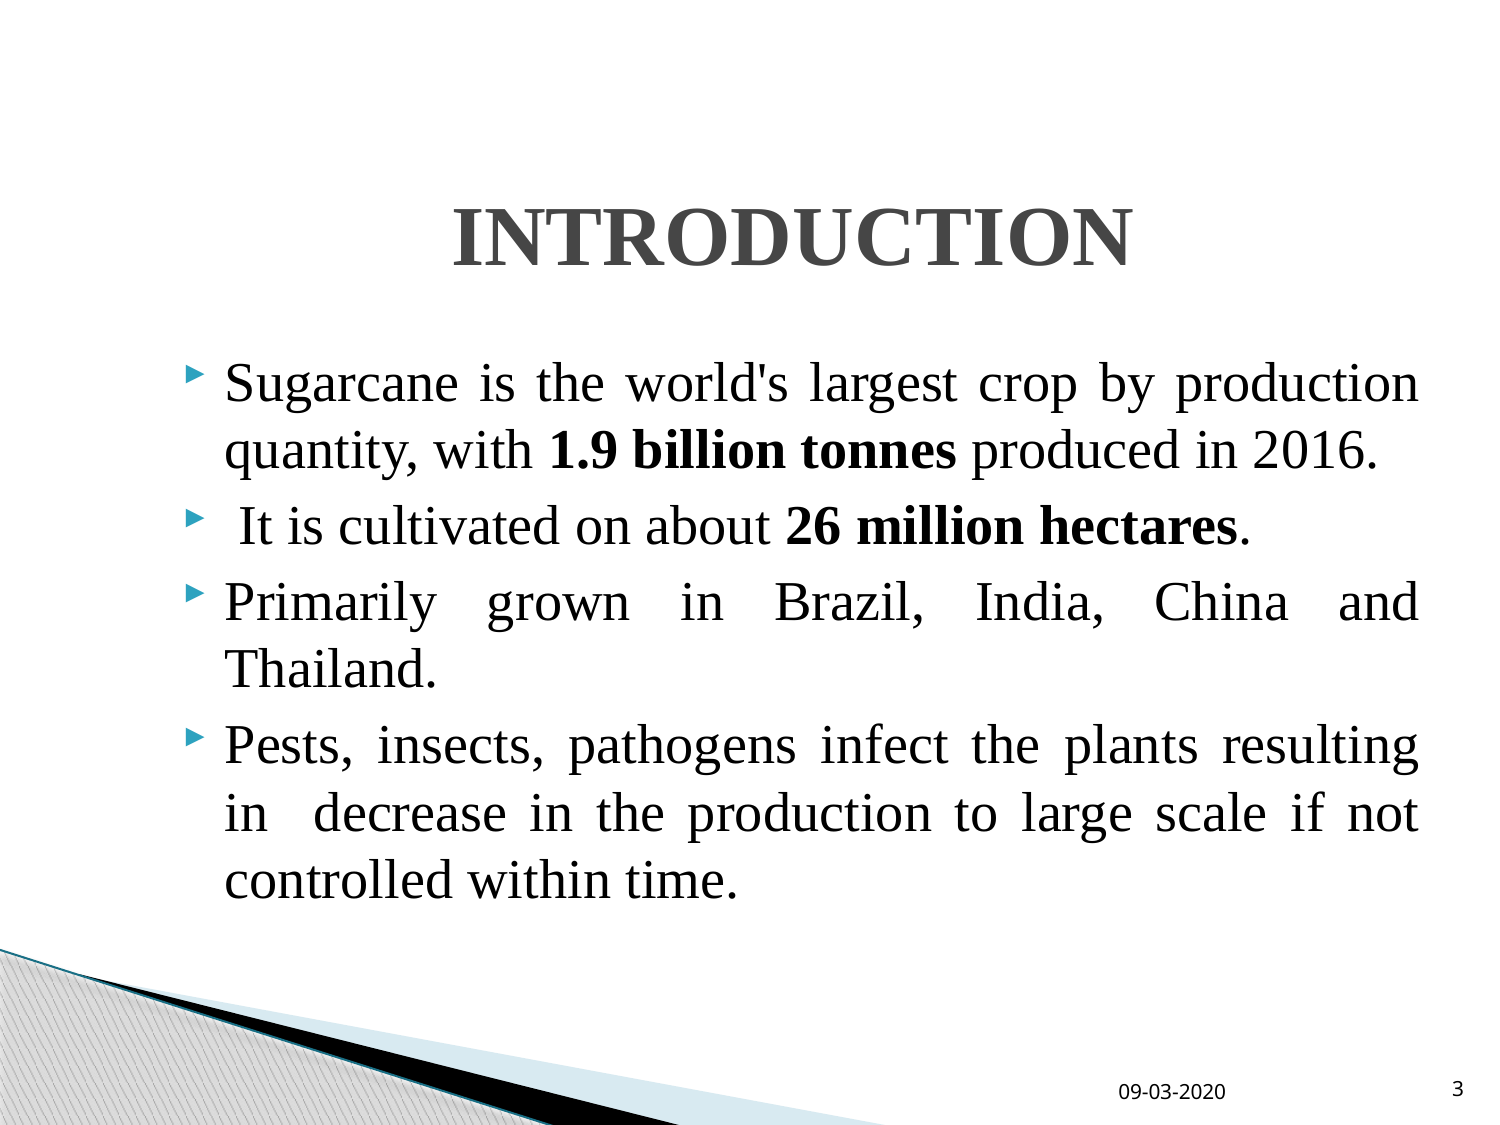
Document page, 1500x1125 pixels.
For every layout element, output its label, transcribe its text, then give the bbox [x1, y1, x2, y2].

list Sugarcane is the world's largest crop by production quantity, with 1.9 billion tonnes produced in 2016. It is cultivated on about 26 million hectares. Primarily grown in Brazil, India, China and Thailand. Pests, insects, pathogens infect the plants resulting in decrease in the production to large scale if not controlled within time. [150, 337, 1437, 973]
slide_number 3 [1418, 1051, 1479, 1112]
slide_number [1103, 1051, 1418, 1112]
title INTRODUCTION [150, 75, 1437, 337]
